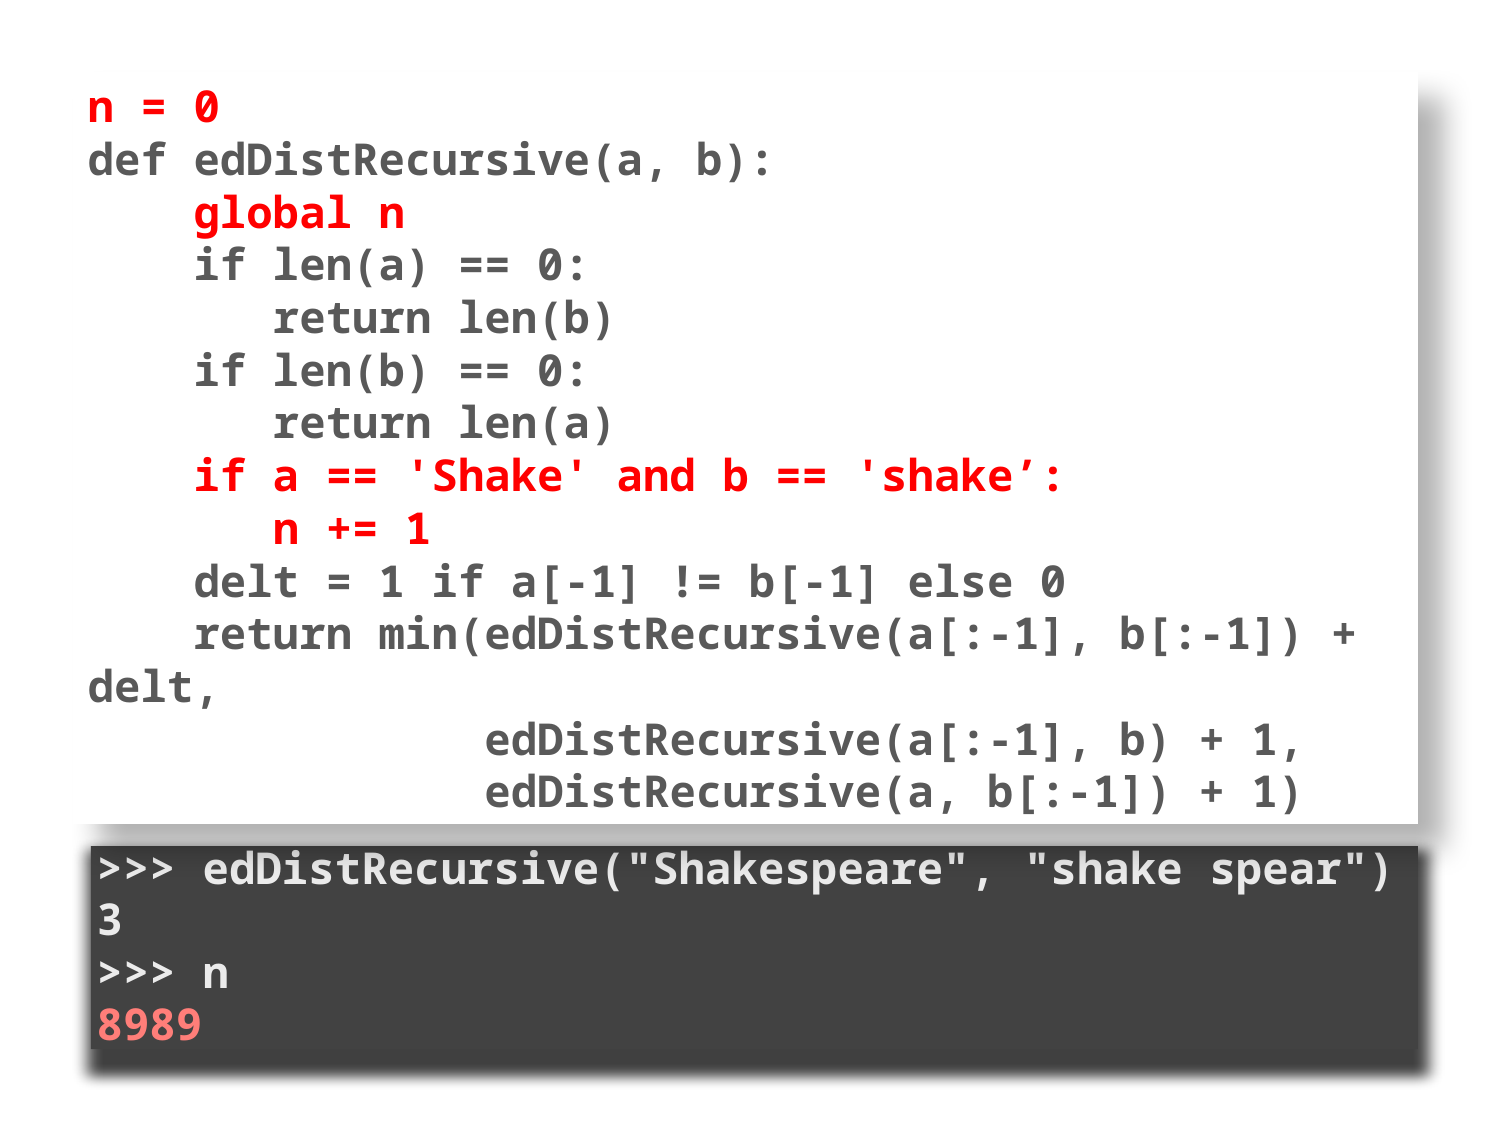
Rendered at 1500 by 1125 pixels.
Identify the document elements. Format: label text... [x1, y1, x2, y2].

picture [72, 837, 1445, 1091]
text_box n = 0 def edDistRecursive(a, b): global n if len(a) == 0: return len(b) if len(b) == 0: return len(a) if a == 'Shake' and b == 'shake’: n += 1 delt = 1 if a[-1] != b[-1] else 0 return min(edDistRecursive(a[:-1], b[:-1]) + delt, edDistRecursive(a[:-1], b) + 1, edDistRecursive(a, b[:-1]) + 1) [72, 71, 1418, 824]
